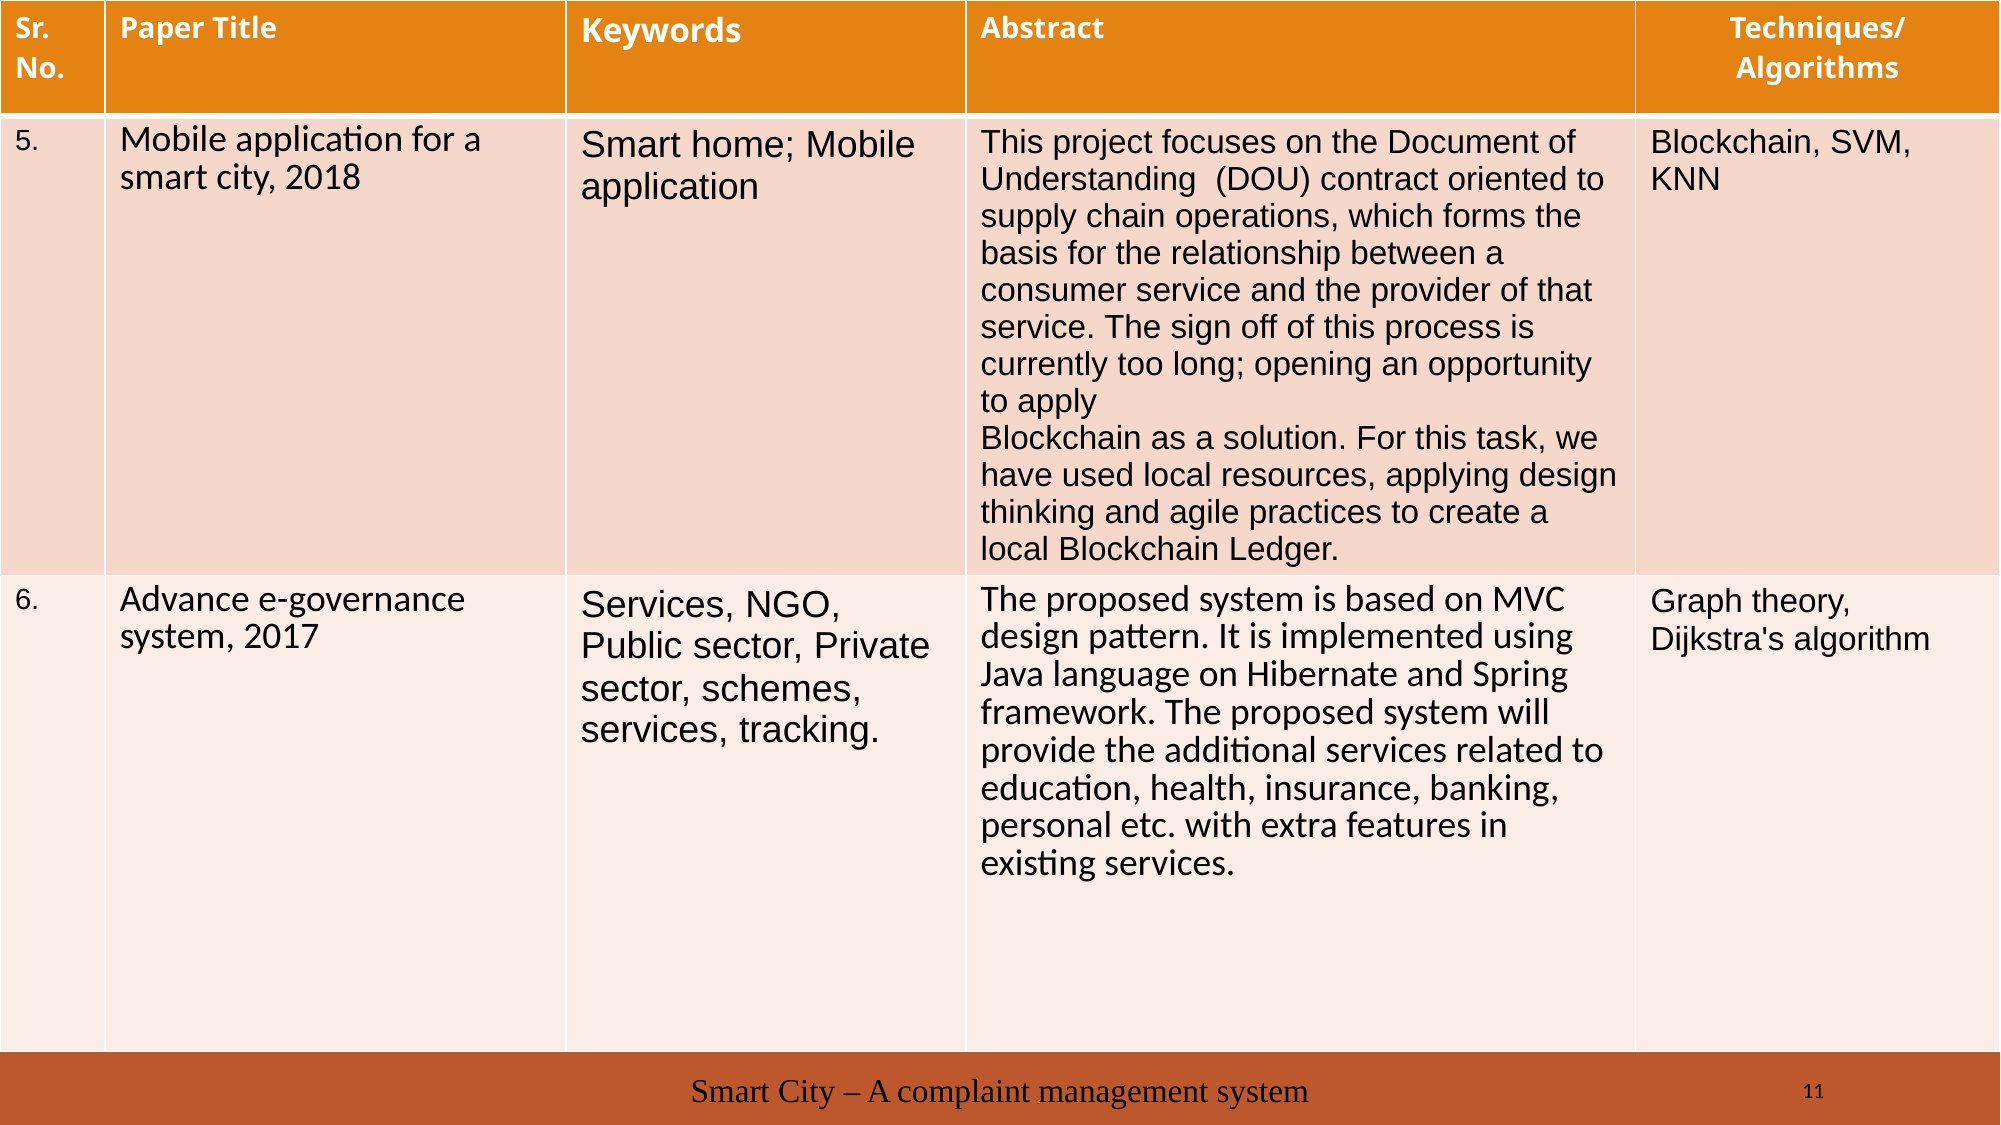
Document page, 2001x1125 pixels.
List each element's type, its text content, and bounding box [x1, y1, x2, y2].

table_cell 6. [1, 576, 104, 1051]
table_header Sr. No. [1, 1, 104, 113]
table_cell Smart home; Mobile application [567, 119, 965, 575]
table_cell Services, NGO, Public sector, Private sector, schemes, services, tracking. [567, 576, 965, 1051]
table_cell This project focuses on the Document of Understanding (DOU) contract oriented to supply chain operations, which forms the basis for the relationship between a consumer service and the provider of that service. The sign off of this process is currently too long; opening an opportunity to apply Blockchain as a solution. For this task, we have used local resources, applying design thinking and agile practices to create a local Blockchain Ledger. [967, 119, 1635, 575]
table_cell Advance e-governance system, 2017 [106, 576, 565, 1051]
table_header Abstract [967, 1, 1635, 113]
table_header Techniques/Algorithms [1636, 1, 1999, 113]
table_header Keywords [567, 1, 965, 113]
footer Smart City – A complaint management system [604, 1059, 1396, 1120]
table_cell The proposed system is based on MVC design pattern. It is implemented using Java language on Hibernate and Spring framework. The proposed system will provide the additional services related to education, health, insurance, banking, personal etc. with extra features in existing services. [967, 576, 1635, 1051]
slide_number ‹#› [1624, 1059, 1840, 1120]
table_header Paper Title [106, 1, 565, 113]
table_cell 5. [1, 119, 104, 575]
table_cell Blockchain, SVM, KNN [1636, 119, 1999, 575]
table_cell Mobile application for a smart city, 2018 [106, 119, 565, 575]
table_cell Graph theory, Dijkstra's algorithm [1636, 576, 1999, 1051]
